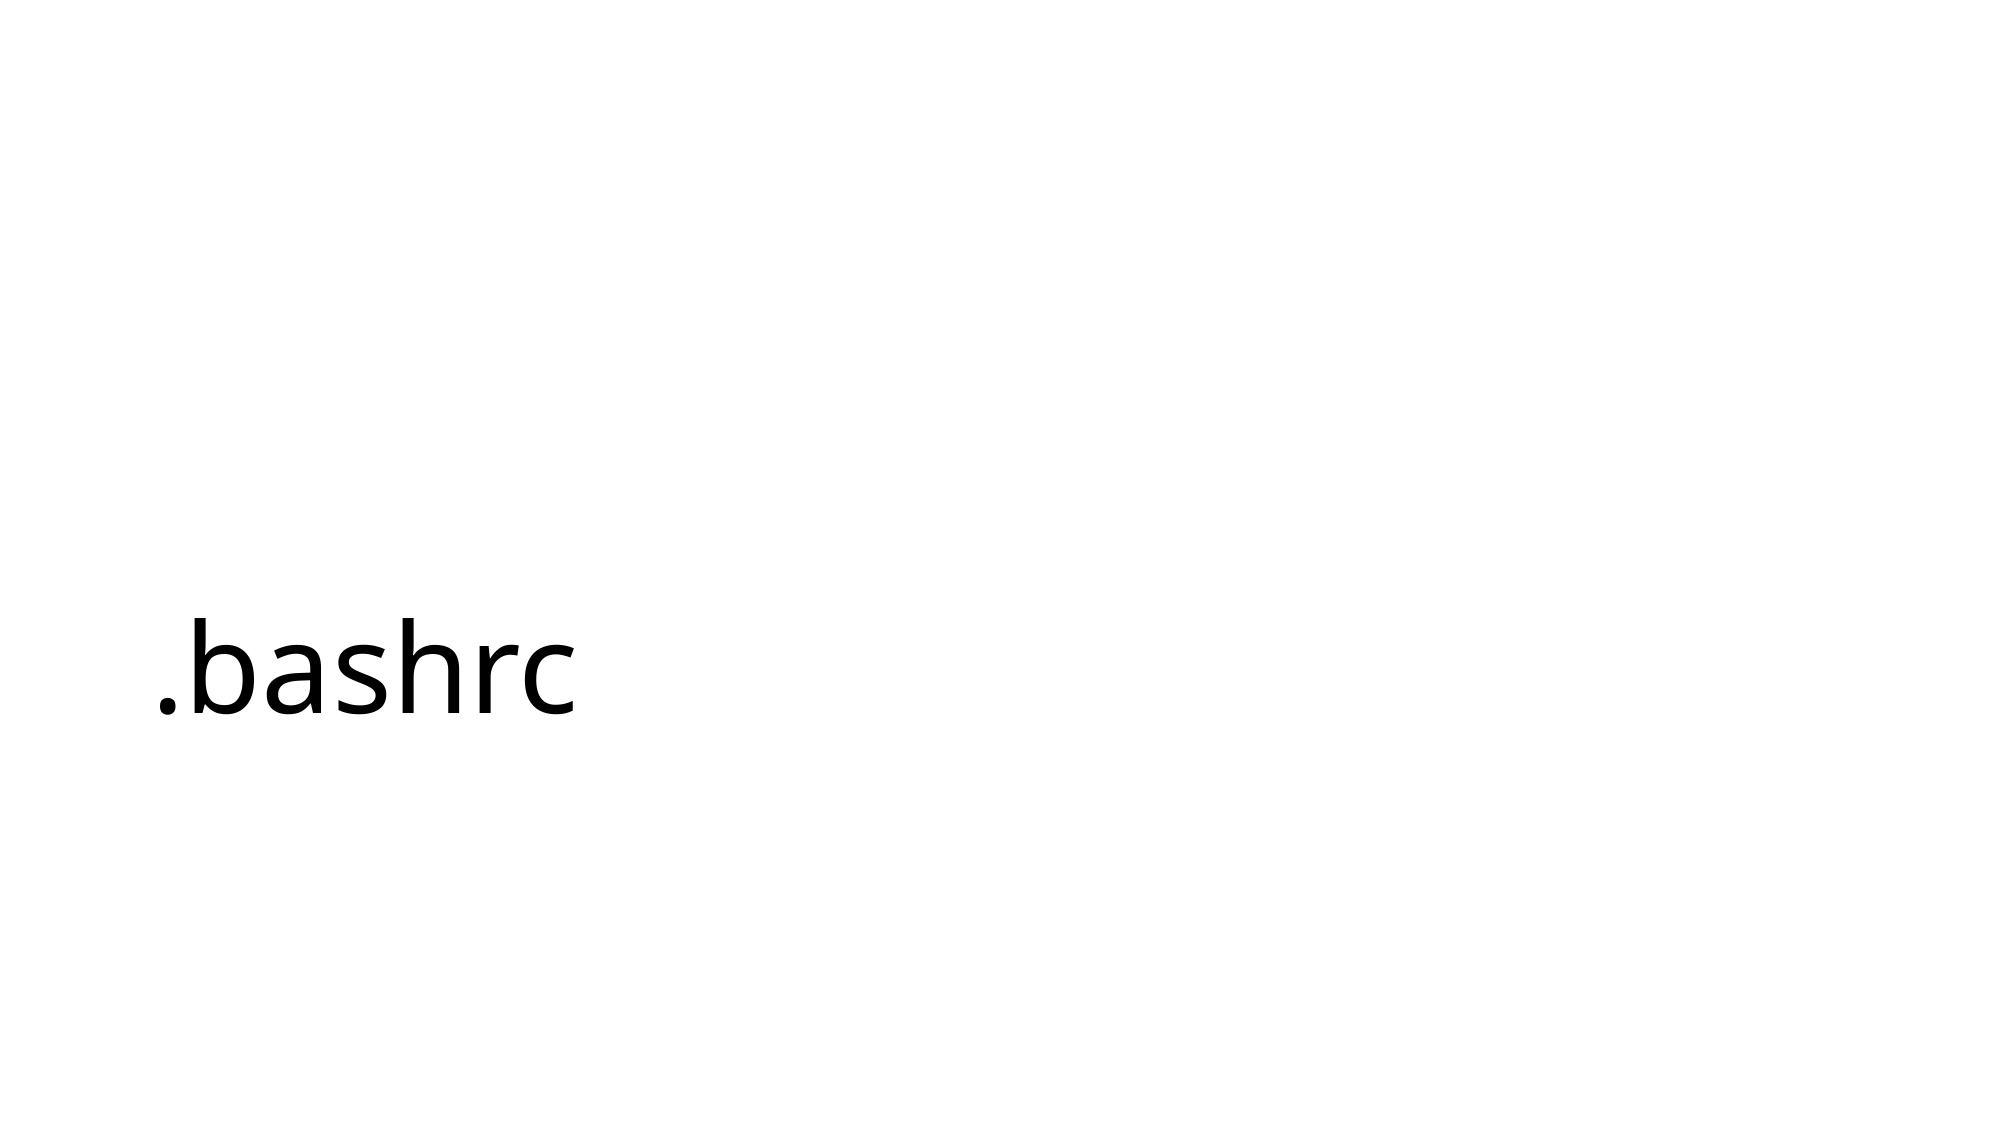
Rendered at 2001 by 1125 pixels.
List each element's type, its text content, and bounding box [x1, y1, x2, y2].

title .bashrc [136, 280, 1862, 749]
